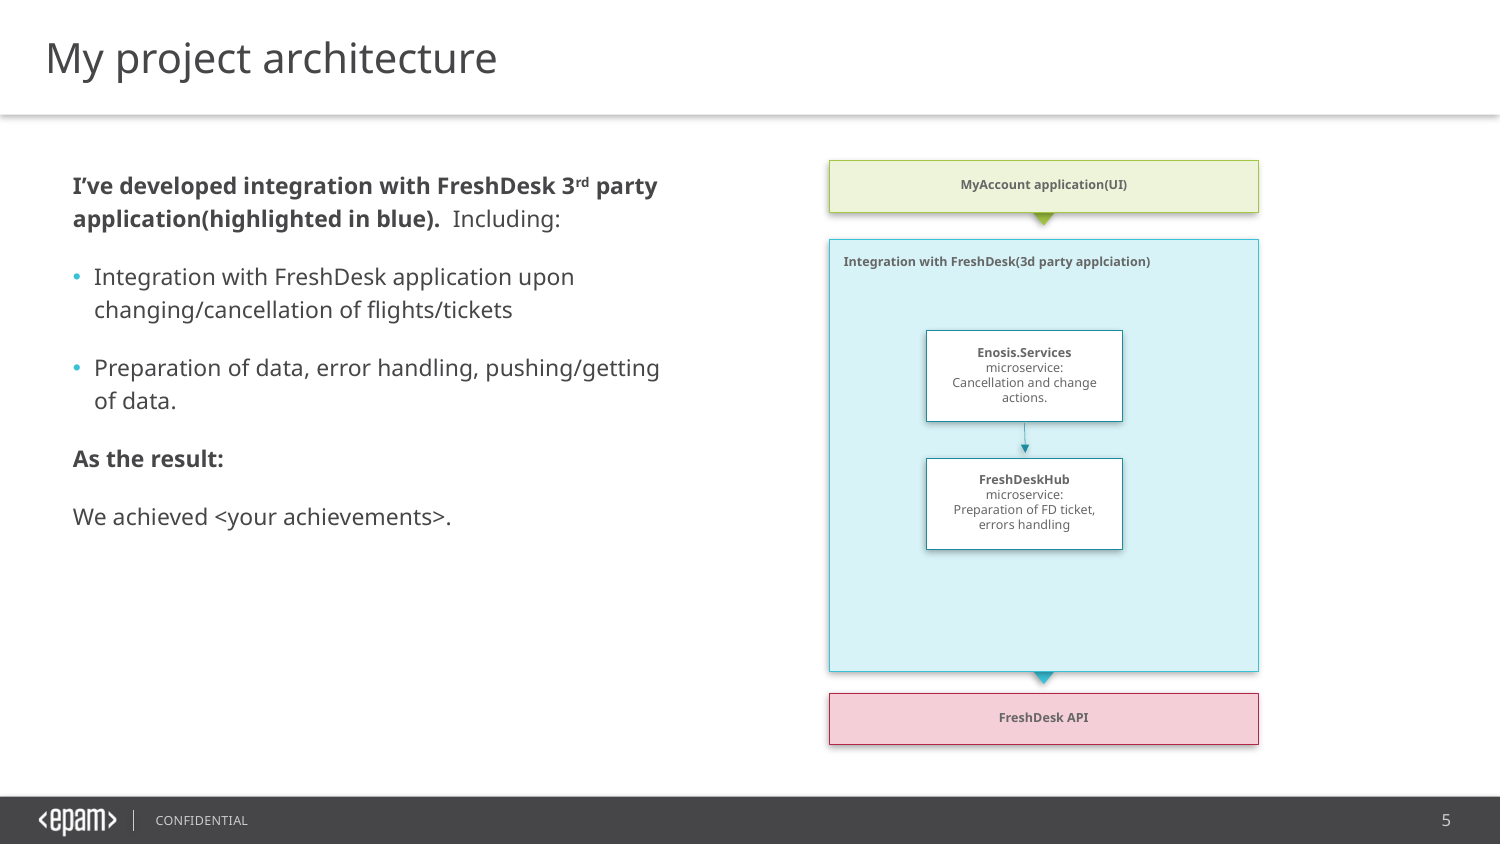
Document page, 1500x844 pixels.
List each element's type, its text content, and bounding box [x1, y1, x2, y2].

list I’ve developed integration with FreshDesk 3rd party application(highlighted in blue). Including: Integration with FreshDesk application upon changing/cancellation of flights/tickets Preparation of data, error handling, pushing/getting of data. As the result: We achieved <your achievements>. [61, 160, 687, 716]
picture [38, 808, 117, 837]
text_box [828, 160, 1259, 745]
list My project architecture [0, 0, 1500, 115]
